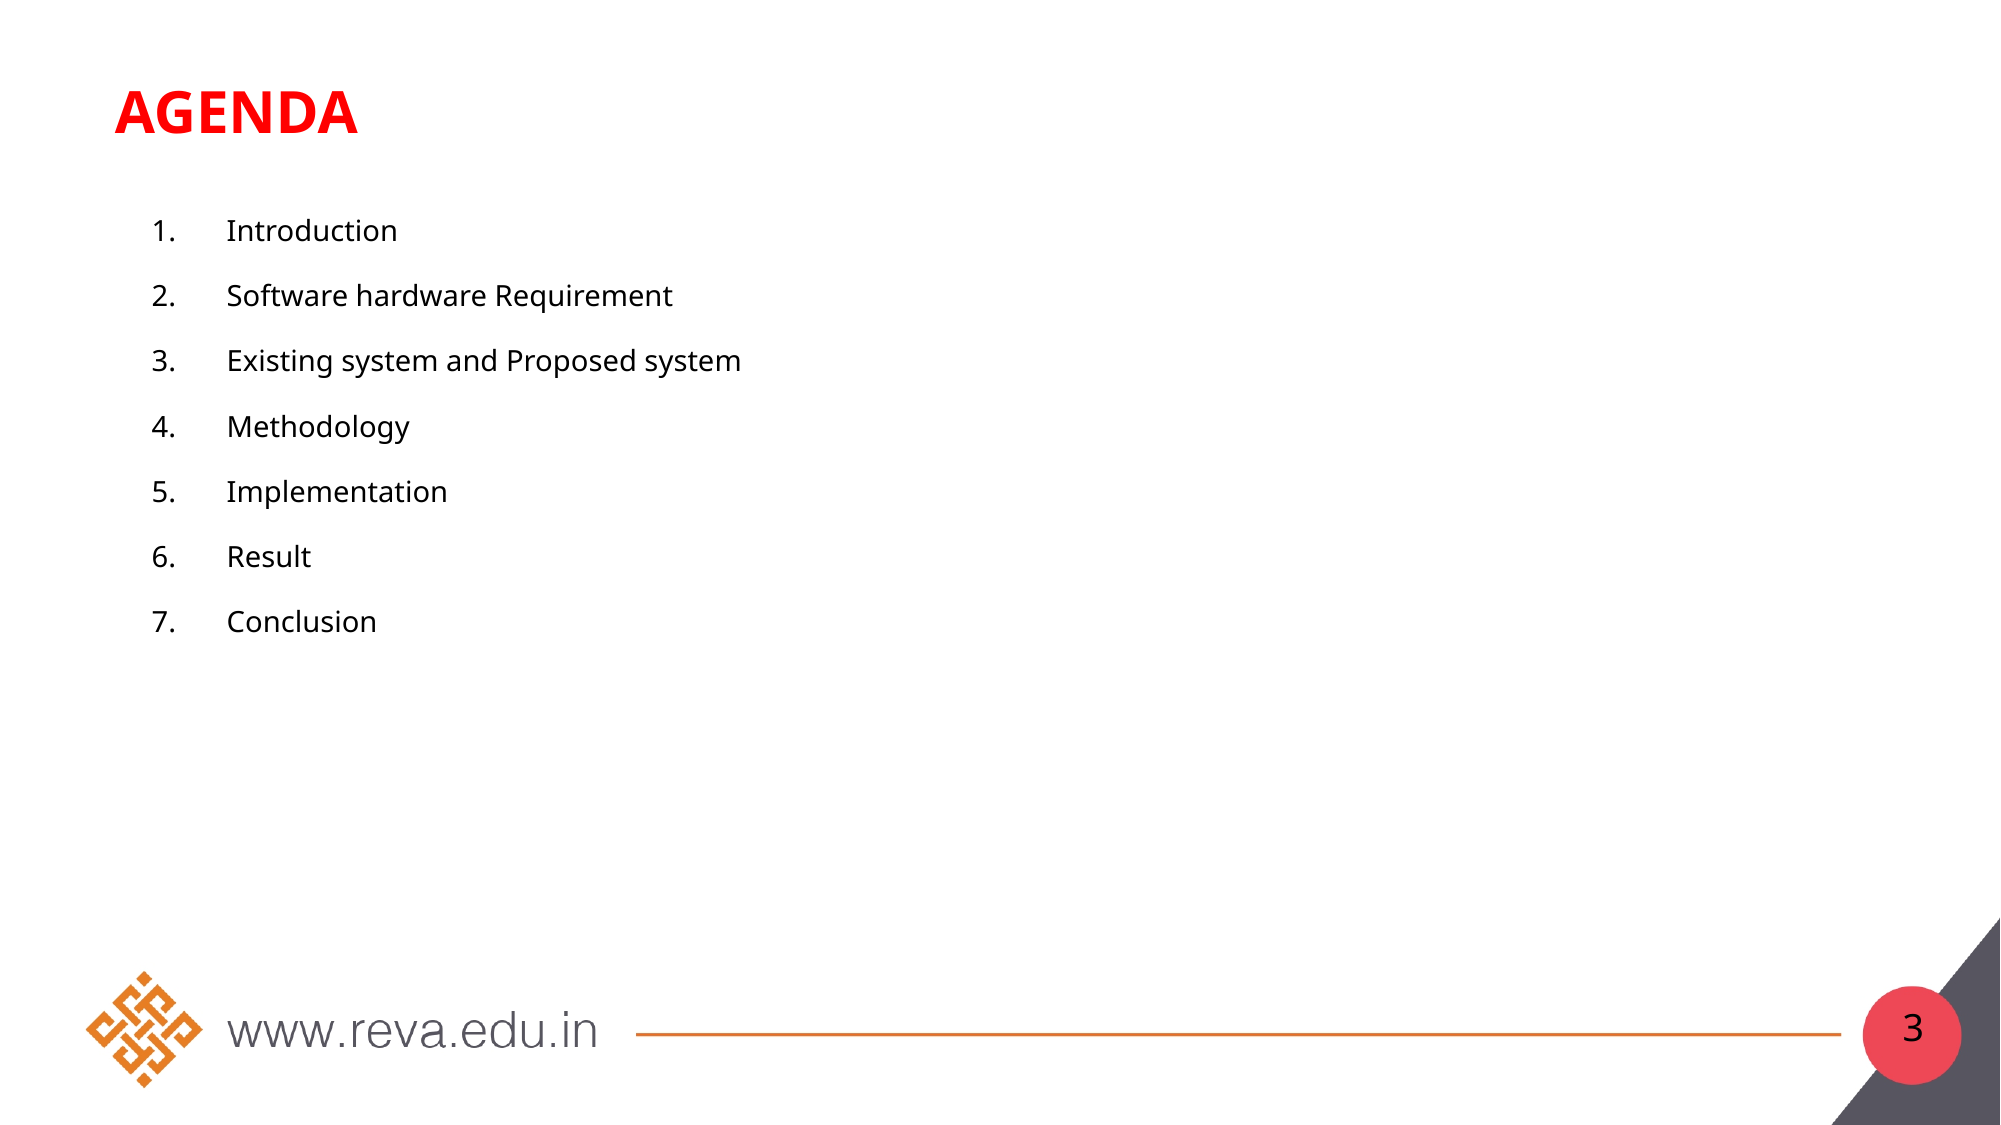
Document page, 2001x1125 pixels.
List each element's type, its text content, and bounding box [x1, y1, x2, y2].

title Agenda [99, 45, 1119, 184]
picture [0, 0, 2000, 1125]
slide_number 3 [1864, 999, 1963, 1060]
list Introduction Software hardware Requirement Existing system and Proposed system Methodology Implementation Result Conclusion [136, 187, 1925, 950]
